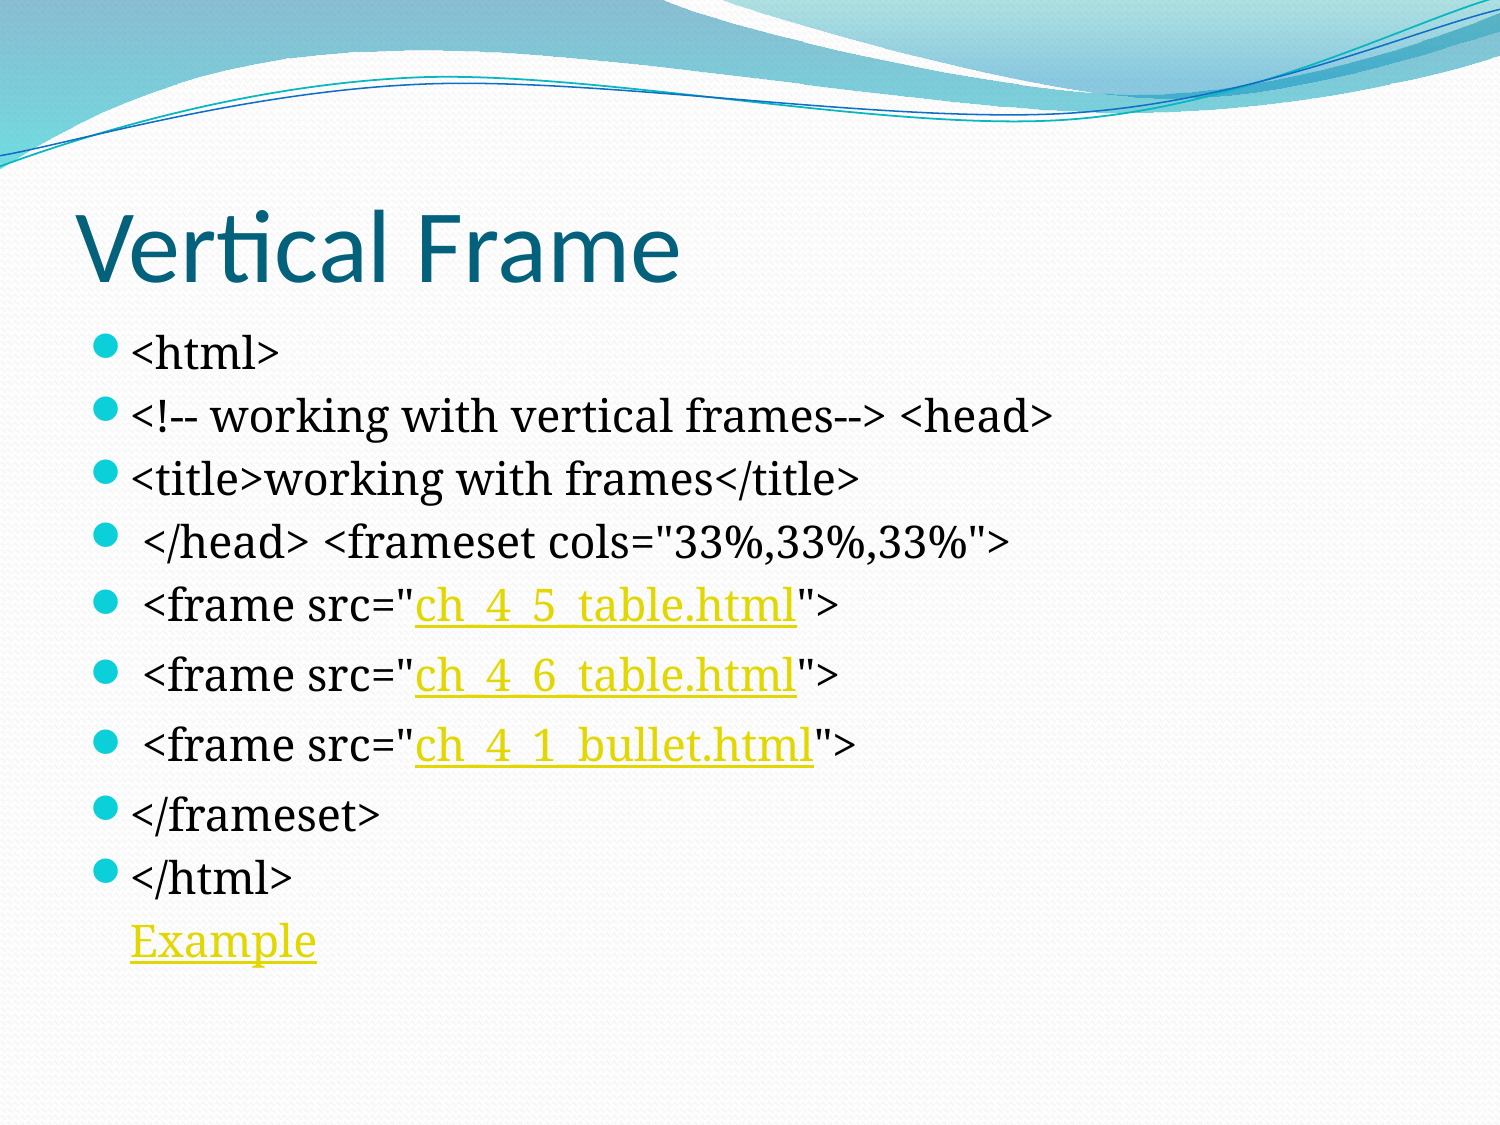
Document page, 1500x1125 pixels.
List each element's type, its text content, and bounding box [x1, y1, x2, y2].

title Vertical Frame [75, 115, 1425, 303]
list <html> <!-- working with vertical frames--> <head> <title>working with frames</title> </head> <frameset cols="33%,33%,33%"> <frame src="ch_4_5_table.html"> <frame src="ch_4_6_table.html"> <frame src="ch_4_1_bullet.html"> </frameset> </html> Example [75, 317, 1425, 1038]
